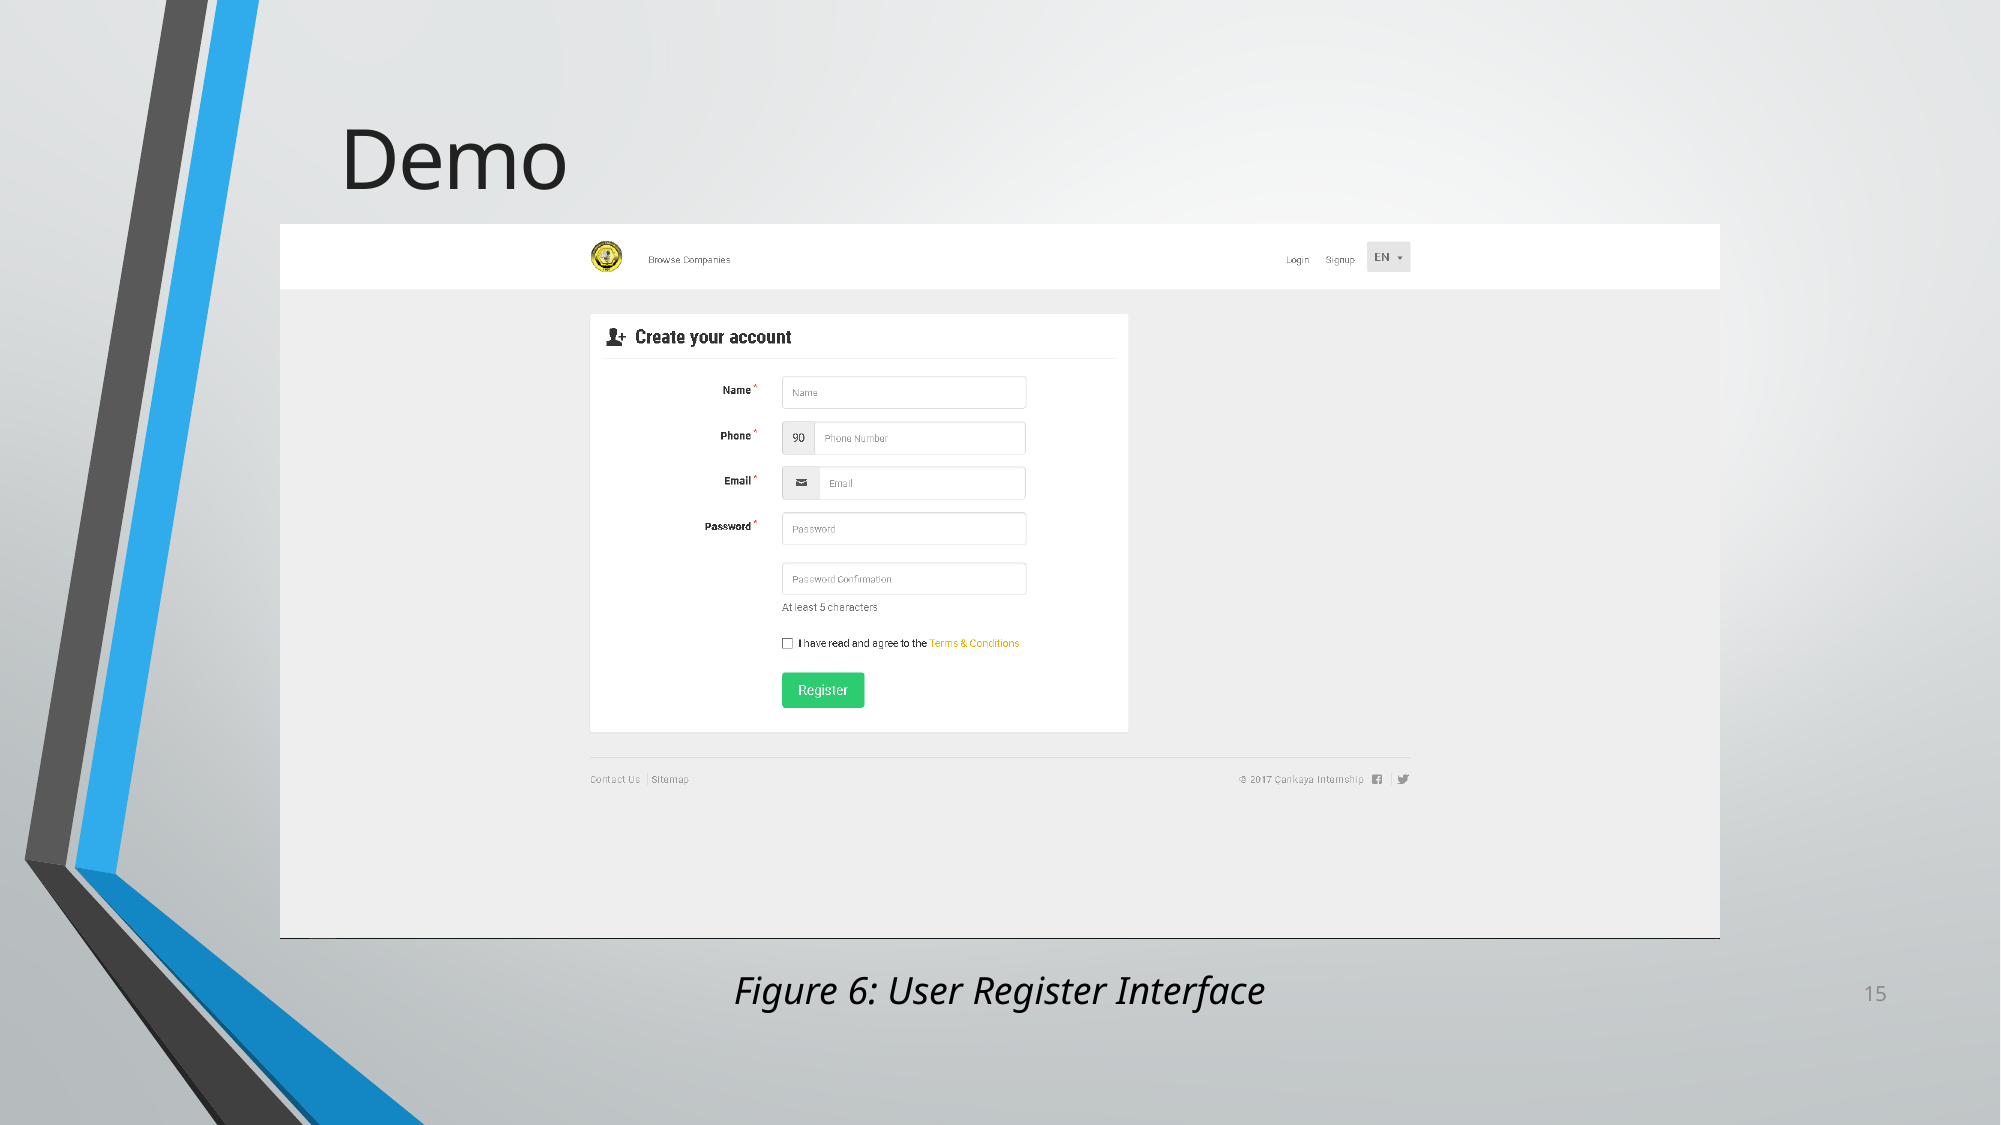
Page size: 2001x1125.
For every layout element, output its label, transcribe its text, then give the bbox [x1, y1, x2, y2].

text_box Demo [324, 74, 1675, 223]
text_box [324, 940, 1675, 1050]
slide_number 15 [1796, 965, 1887, 1025]
text_box Figure 6: User Register Interface [718, 959, 1281, 1020]
picture [280, 223, 1720, 940]
